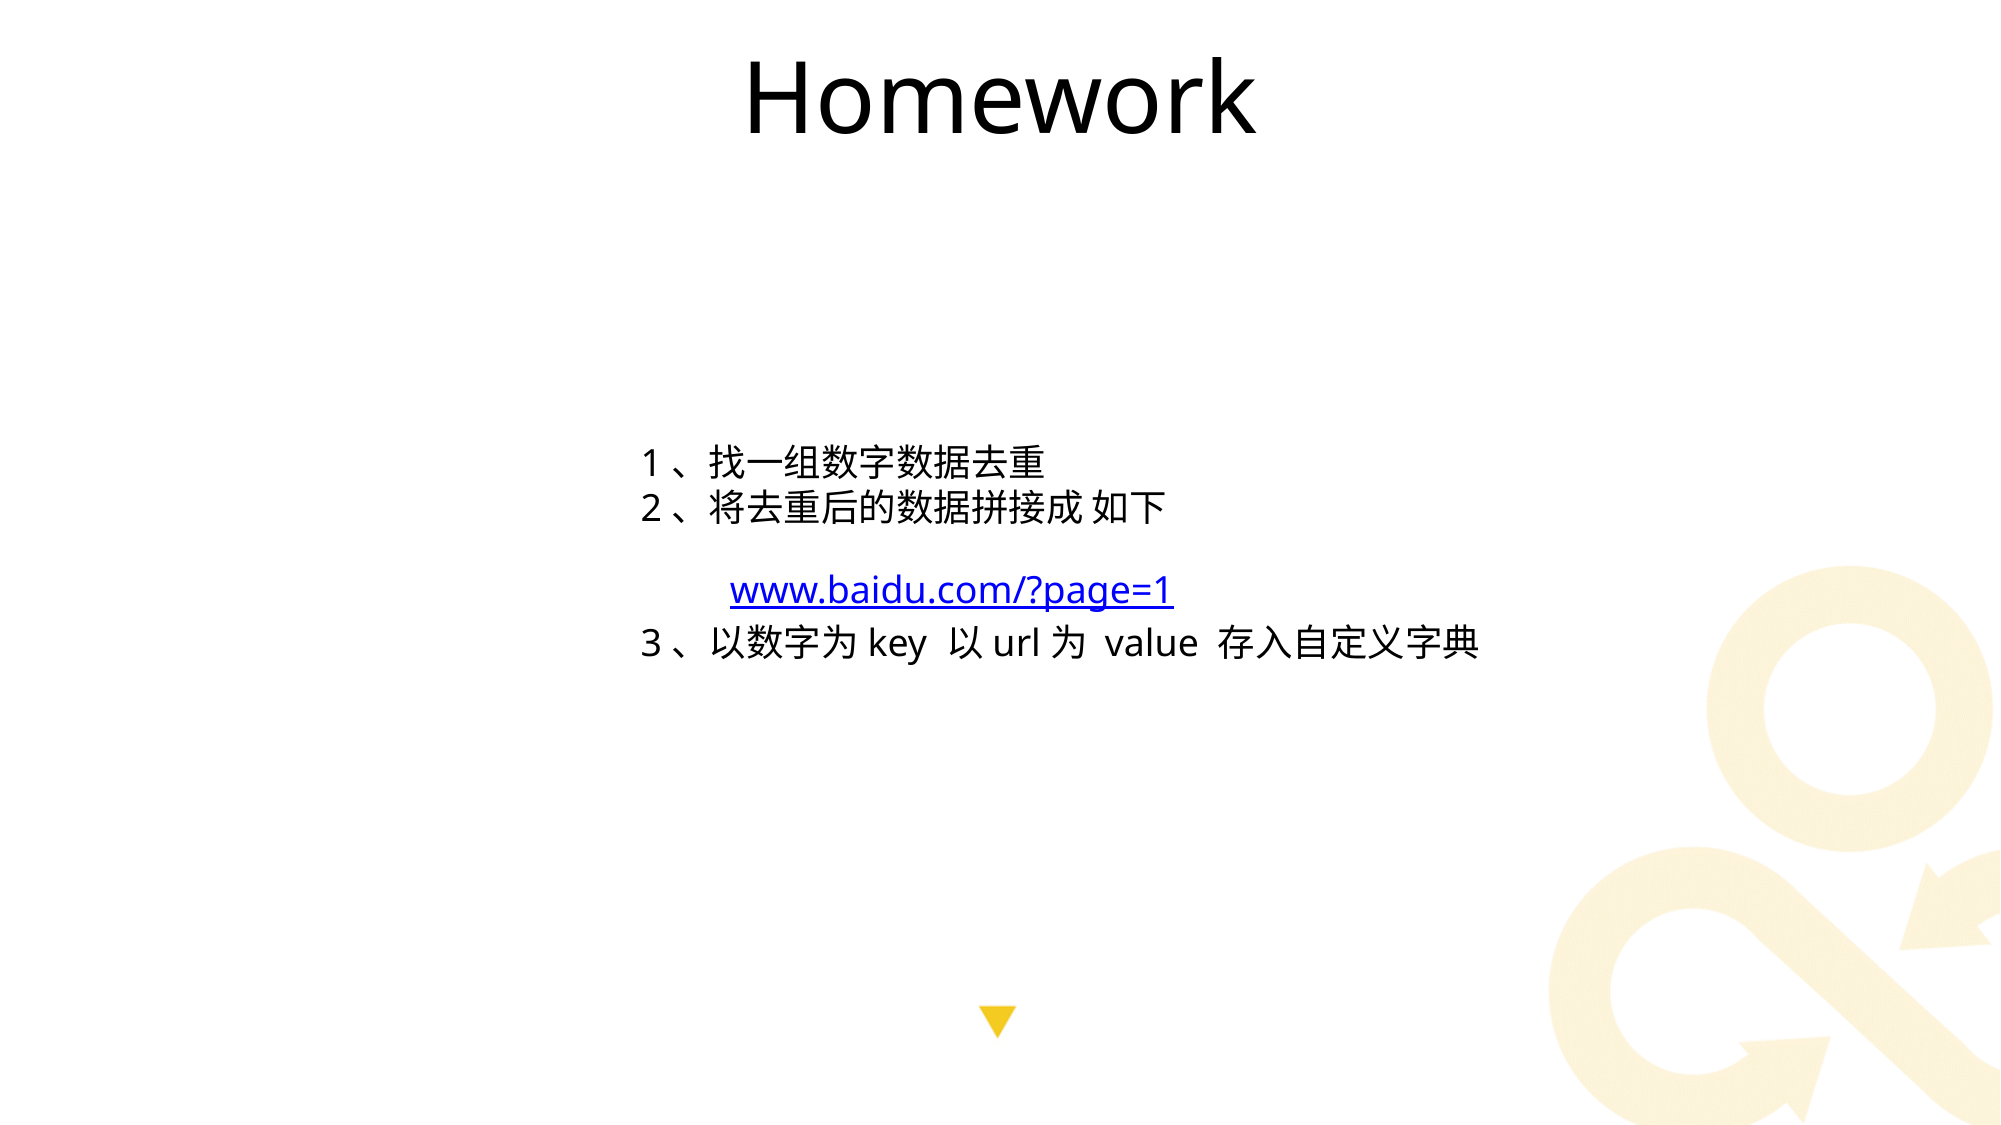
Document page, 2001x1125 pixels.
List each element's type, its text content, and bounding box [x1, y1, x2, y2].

picture [0, 0, 2001, 1125]
text_box Homework [734, 39, 1266, 163]
text_box 1、找一组数字数据去重 2、将去重后的数据拼接成 如下 3、以数字为key 以url为 value 存入自定义字典 [633, 430, 1488, 671]
